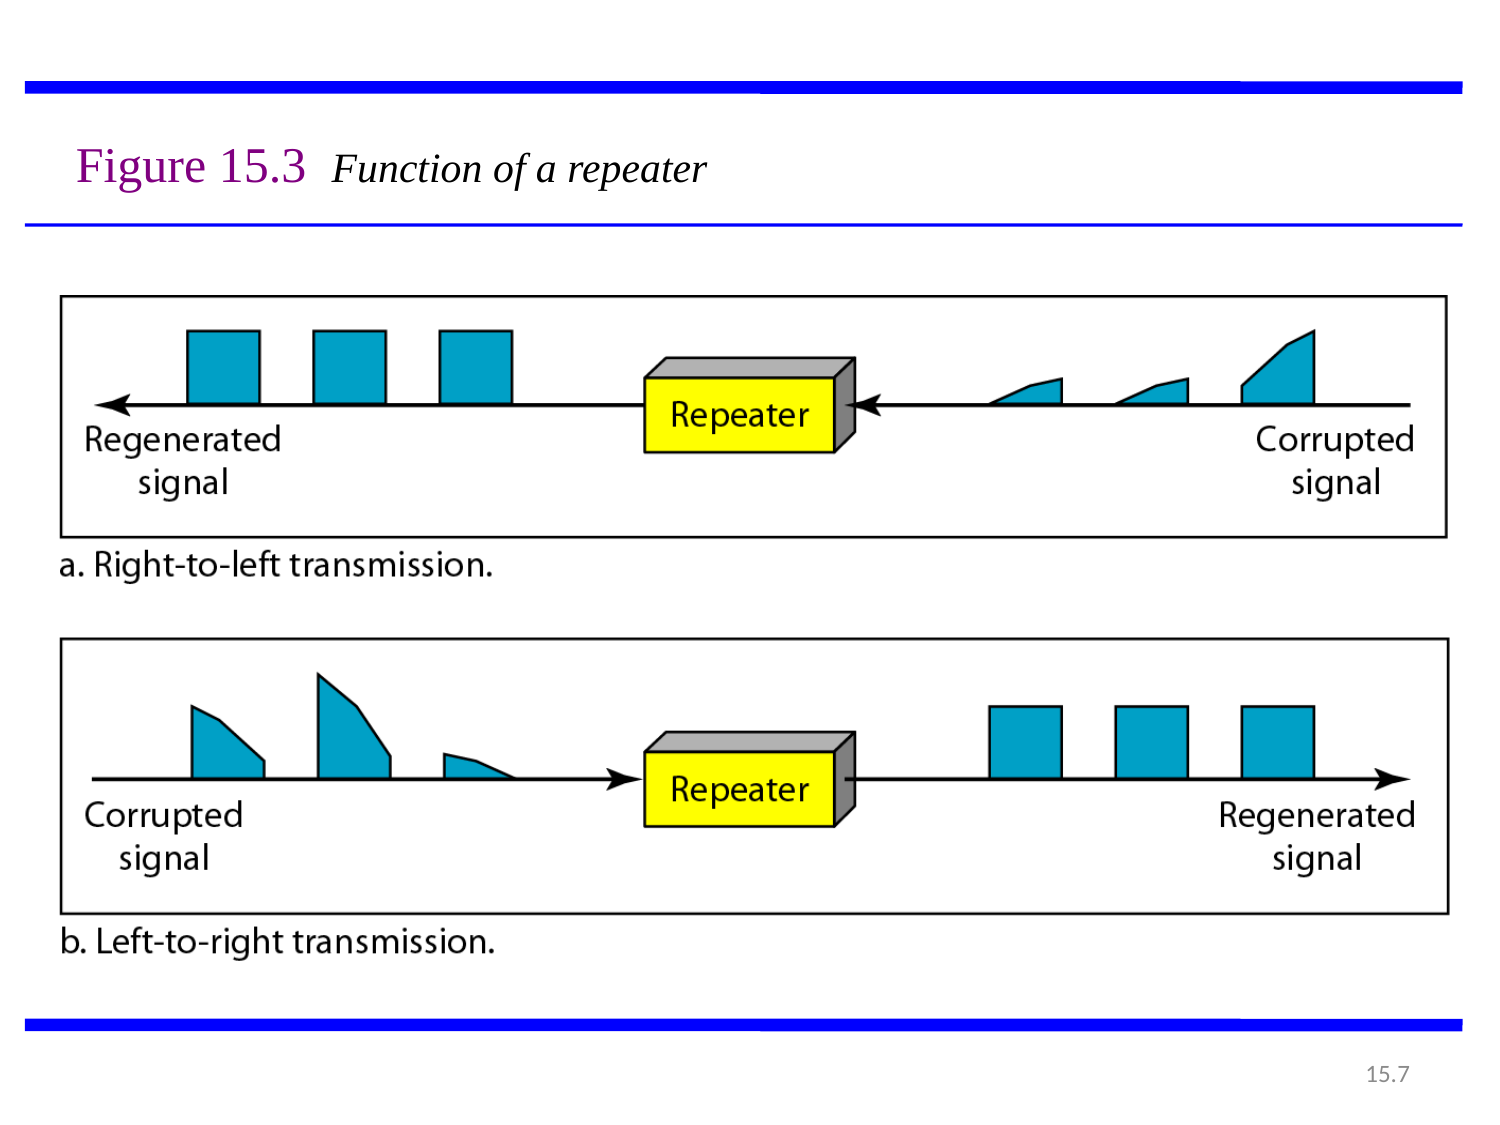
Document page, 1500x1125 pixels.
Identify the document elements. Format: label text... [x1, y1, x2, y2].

slide_number 15.7 [1074, 1042, 1425, 1103]
picture [59, 295, 1451, 963]
text_box Figure 15.3 Function of a repeater [61, 124, 723, 200]
